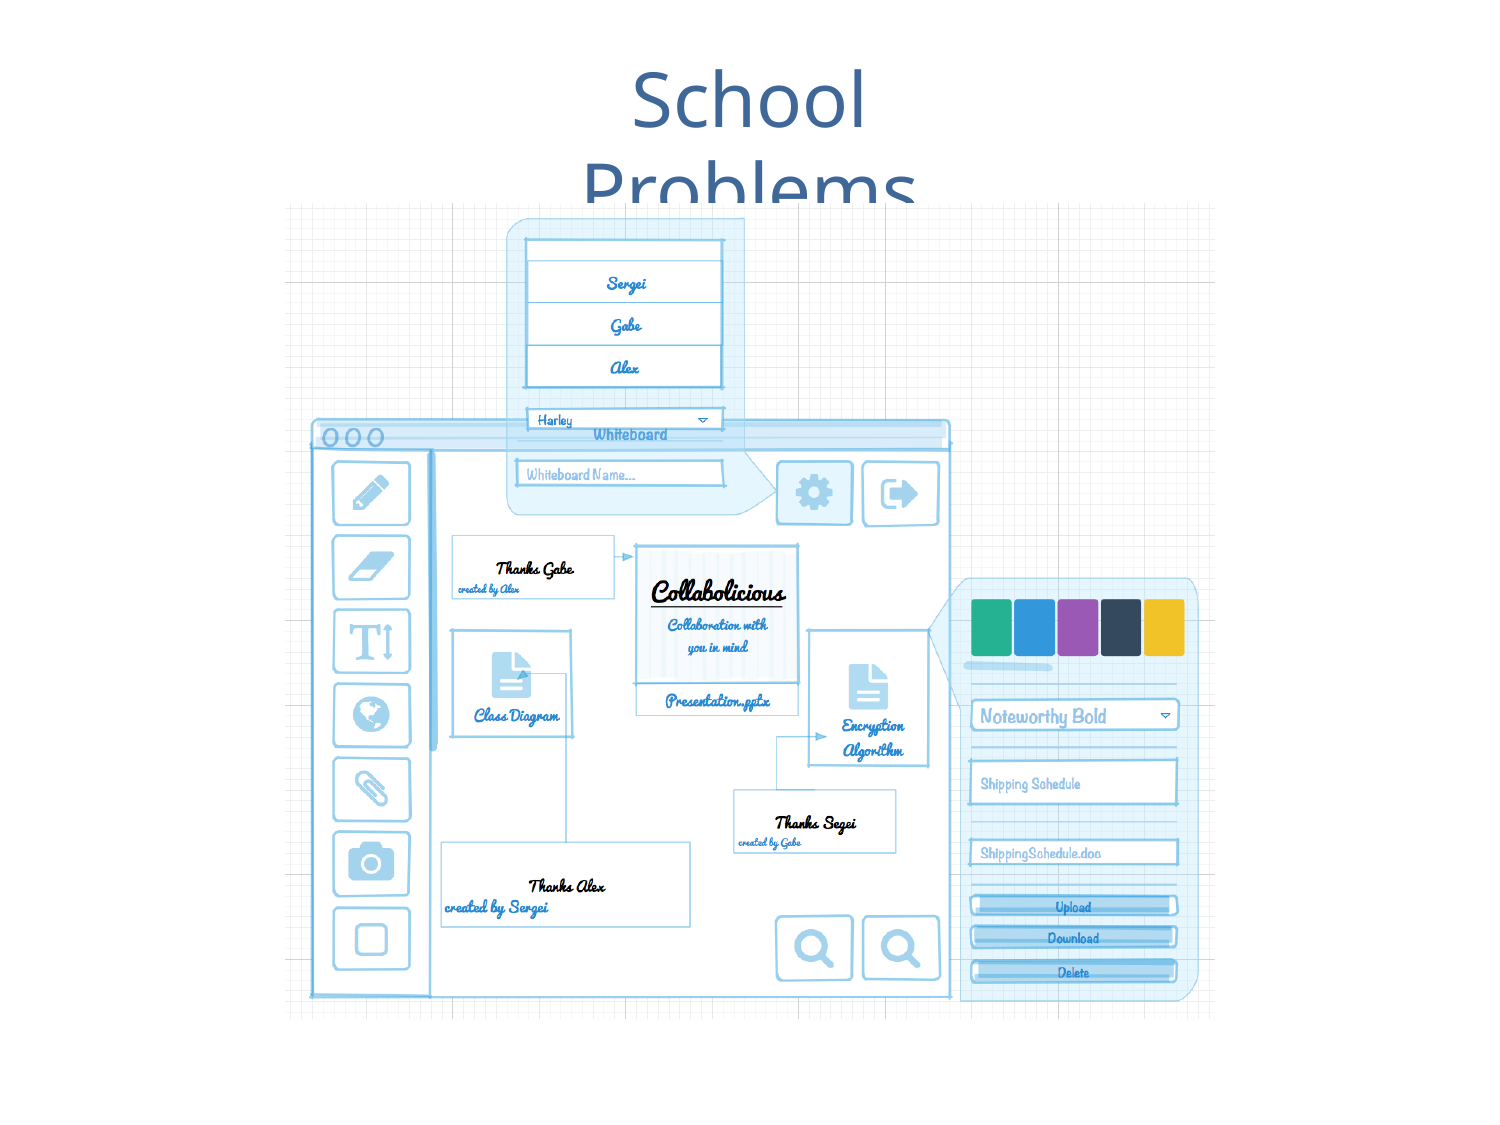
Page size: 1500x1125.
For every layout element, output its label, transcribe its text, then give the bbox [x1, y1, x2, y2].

text_box School Problems [480, 49, 1020, 201]
picture [285, 203, 1215, 1019]
